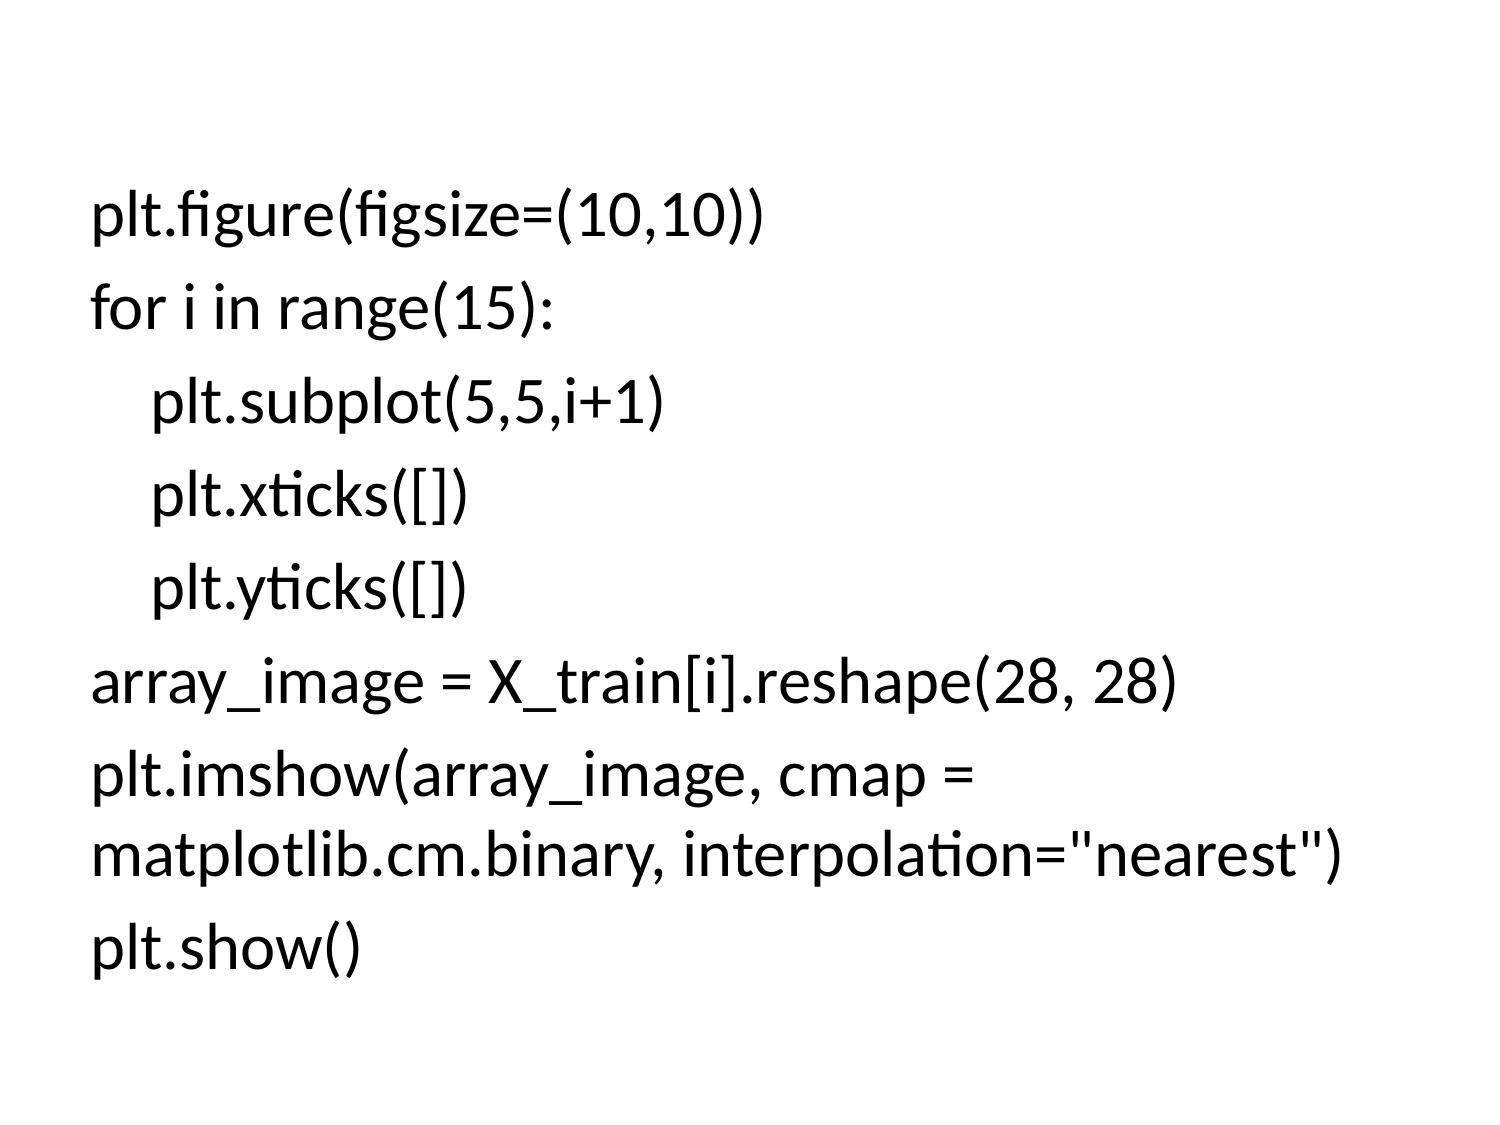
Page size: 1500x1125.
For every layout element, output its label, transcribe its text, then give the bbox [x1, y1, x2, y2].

list plt.figure(figsize=(10,10)) for i in range(15): plt.subplot(5,5,i+1) plt.xticks([]) plt.yticks([]) array_image = X_train[i].reshape(28, 28) plt.imshow(array_image, cmap = matplotlib.cm.binary, interpolation="nearest") plt.show() [75, 162, 1425, 1117]
